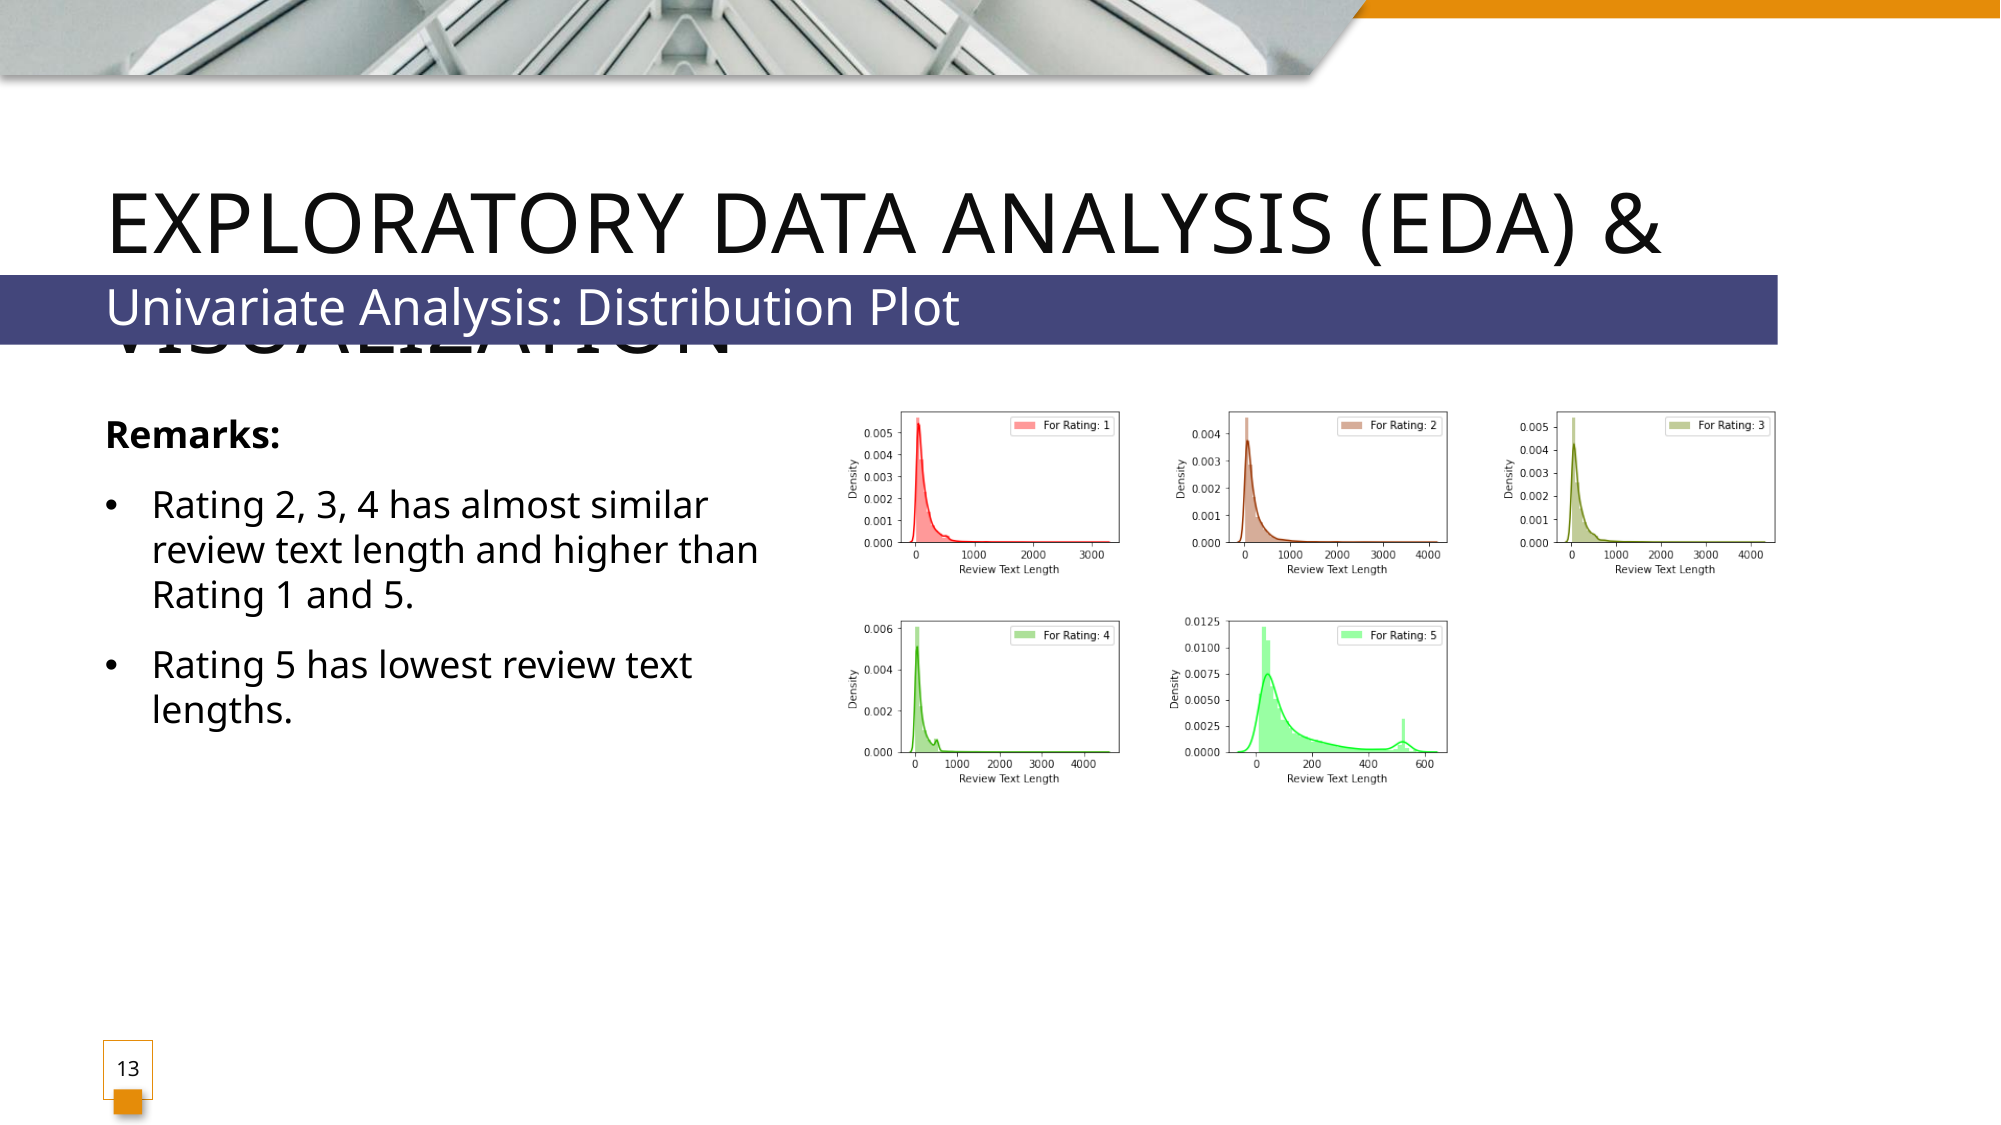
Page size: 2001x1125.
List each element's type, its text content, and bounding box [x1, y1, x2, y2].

title Exploratory Data analysis (eda) & visualization [90, 162, 1863, 279]
picture [0, 0, 1367, 76]
text_box [113, 1089, 143, 1115]
list Univariate Analysis: Distribution Plot [0, 275, 1778, 345]
text_box Remarks: Rating 2, 3, 4 has almost similar review text length and higher than Rating 1 and 5. Rating 5 has lowest review text lengths. [90, 404, 835, 739]
slide_number 13 [103, 1040, 153, 1100]
picture [841, 403, 1783, 792]
